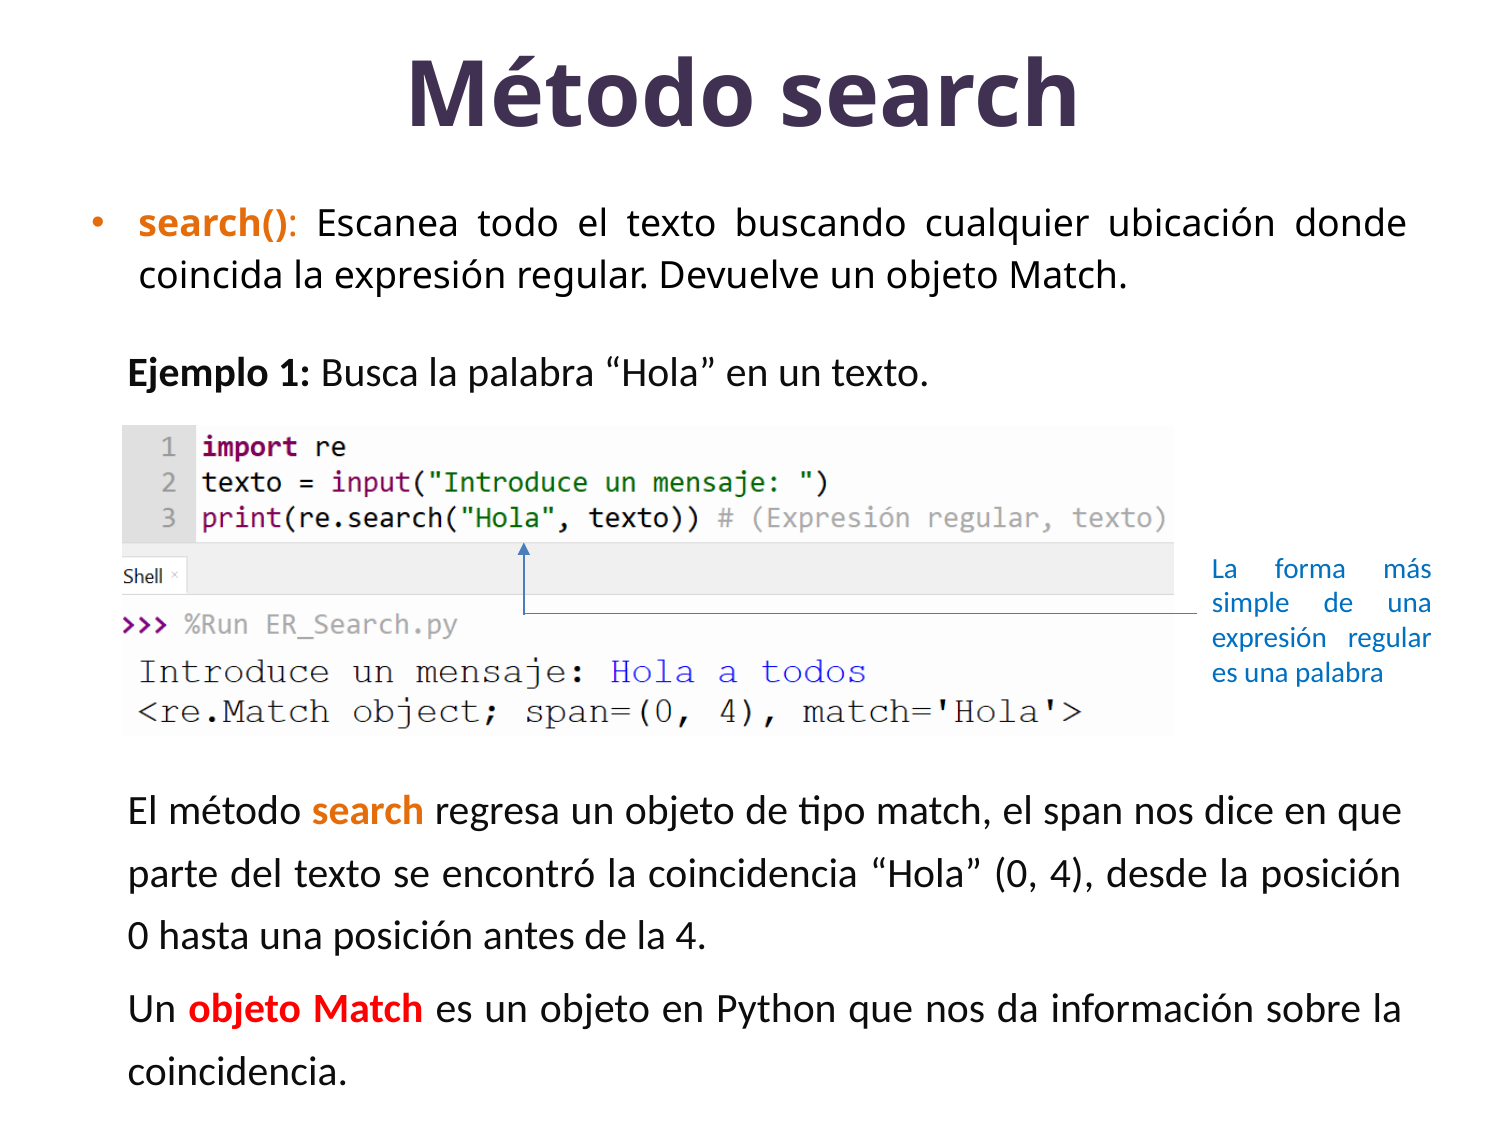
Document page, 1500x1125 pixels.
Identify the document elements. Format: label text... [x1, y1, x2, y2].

text_box El método search regresa un objeto de tipo match, el span nos dice en que parte del texto se encontró la coincidencia “Hola” (0, 4), desde la posición 0 hasta una posición antes de la 4. [113, 763, 1418, 961]
text_box search(): Escanea todo el texto buscando cualquier ubicación donde coincida la expresión regular. Devuelve un objeto Match. [76, 184, 1424, 304]
title Método search [39, 0, 1447, 183]
text_box Ejemplo 1: Busca la palabra “Hola” en un texto. [113, 312, 1413, 403]
picture [121, 424, 1174, 736]
text_box Un objeto Match es un objeto en Python que nos da información sobre la coincidencia. [113, 961, 1418, 1102]
text_box La forma más simple de una expresión regular es una palabra [1197, 541, 1447, 697]
